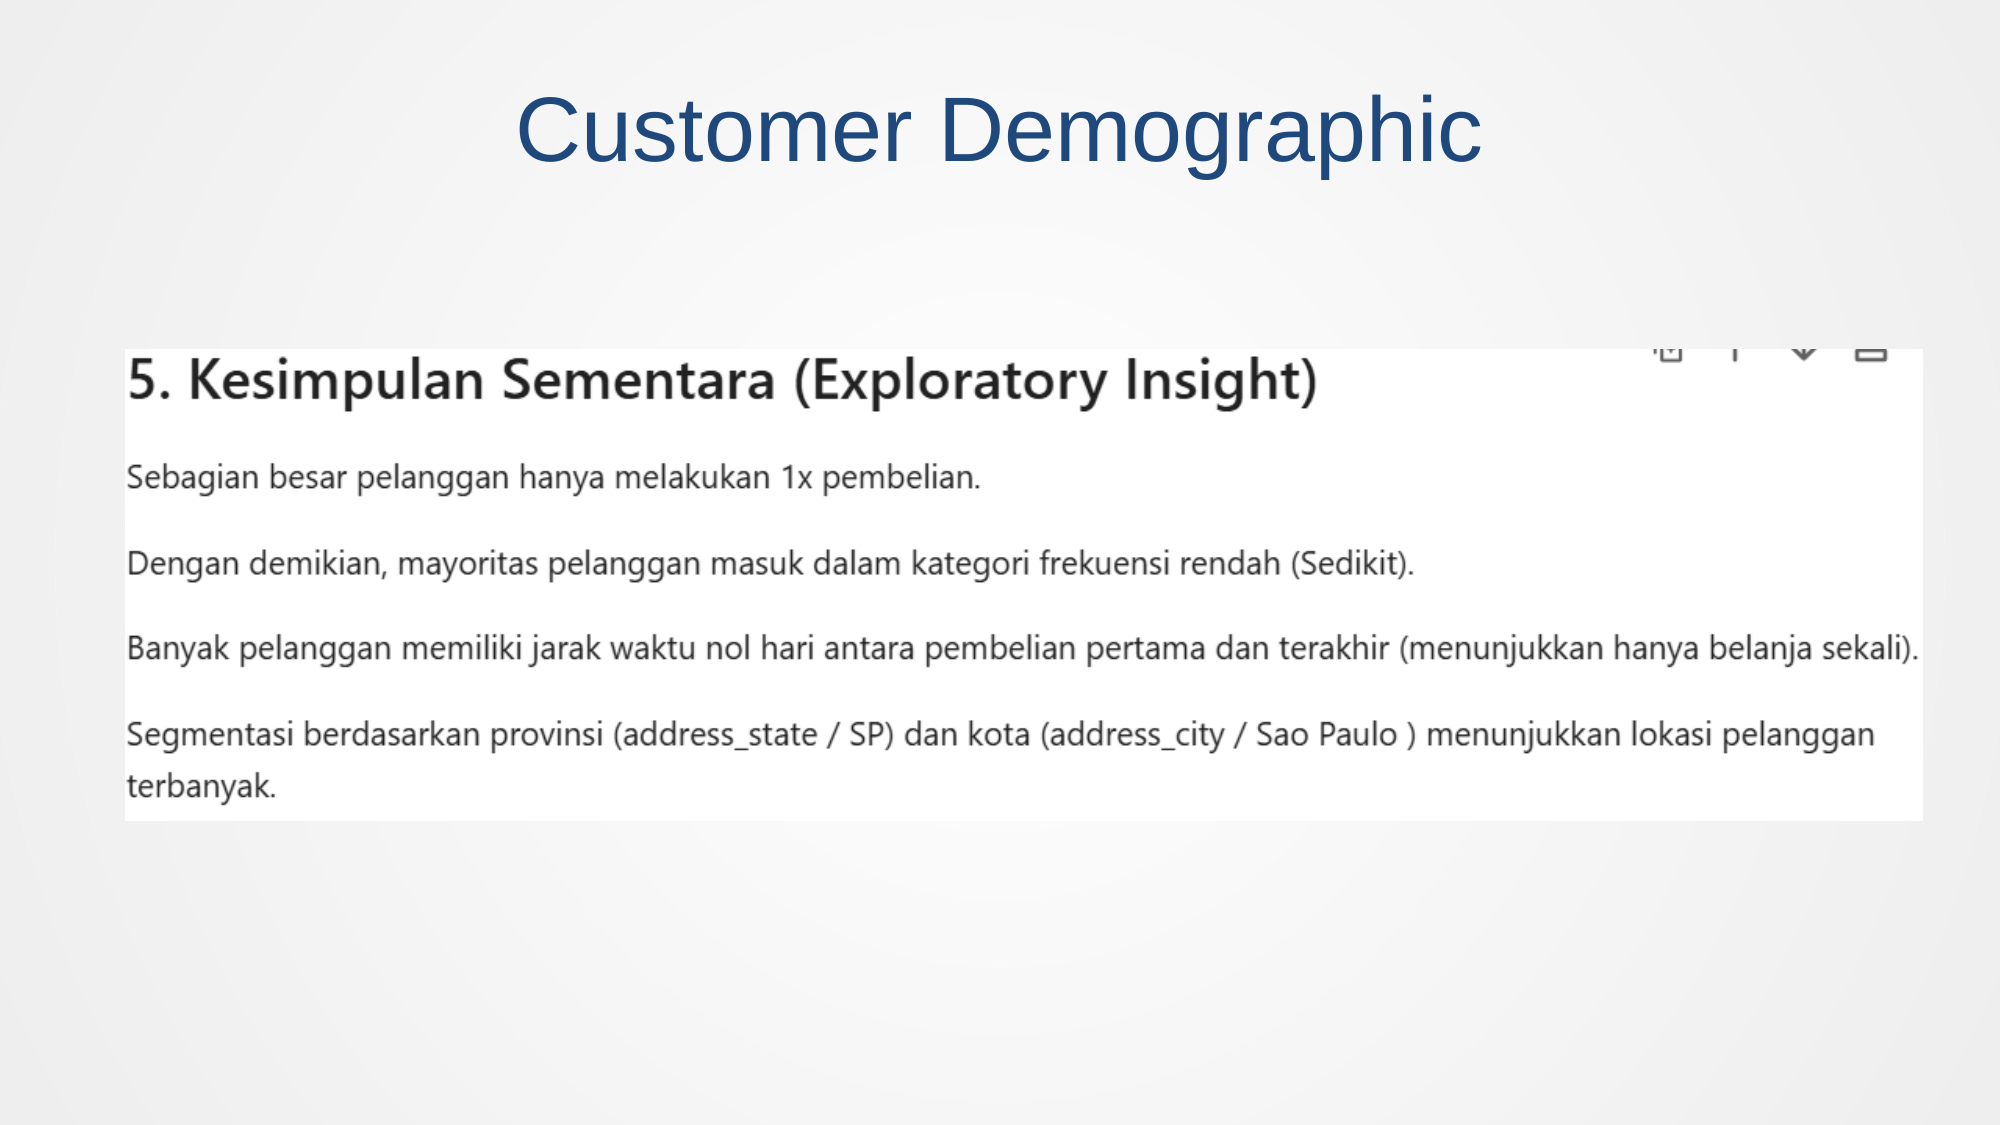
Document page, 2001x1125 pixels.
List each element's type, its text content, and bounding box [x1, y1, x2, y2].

picture [124, 349, 1923, 821]
text_box Customer Demographic [450, 62, 1550, 188]
